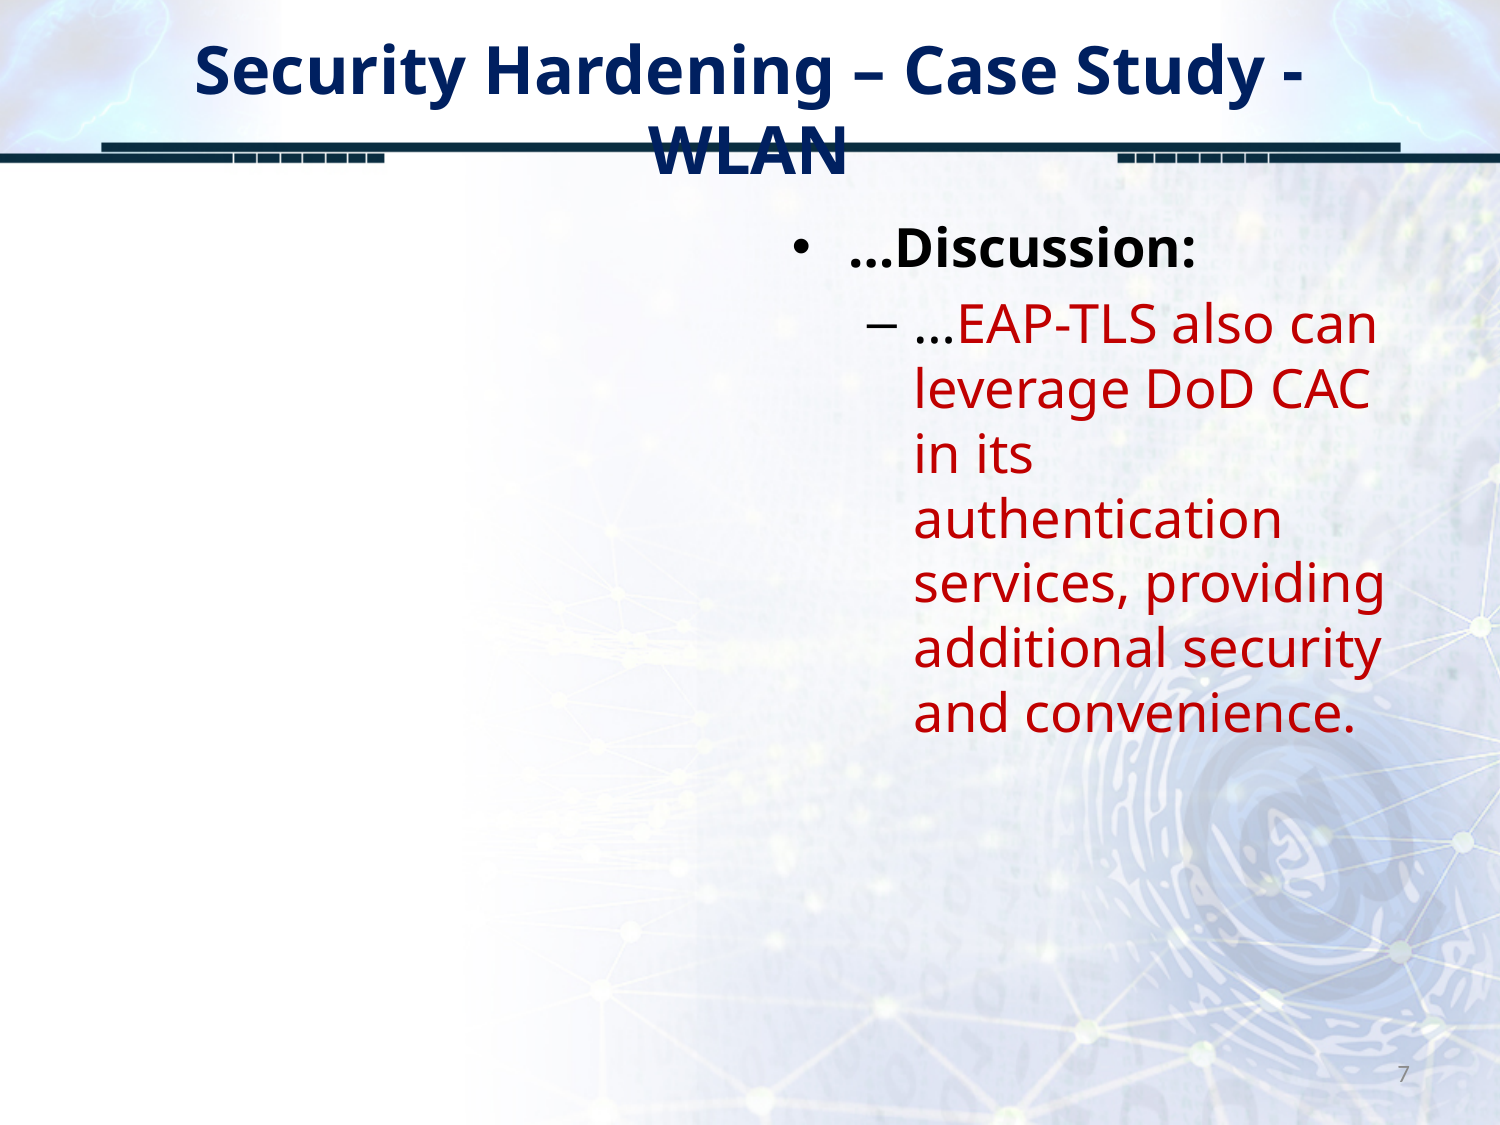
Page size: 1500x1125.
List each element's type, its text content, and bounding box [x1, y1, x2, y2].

list …Discussion: …EAP-TLS also can leverage DoD CAC in its authentication services, providing additional security and convenience. [776, 205, 1432, 1023]
slide_number 7 [1074, 1042, 1425, 1103]
picture [0, 0, 1500, 1125]
title Security Hardening – Case Study - WLAN [75, 34, 1425, 182]
